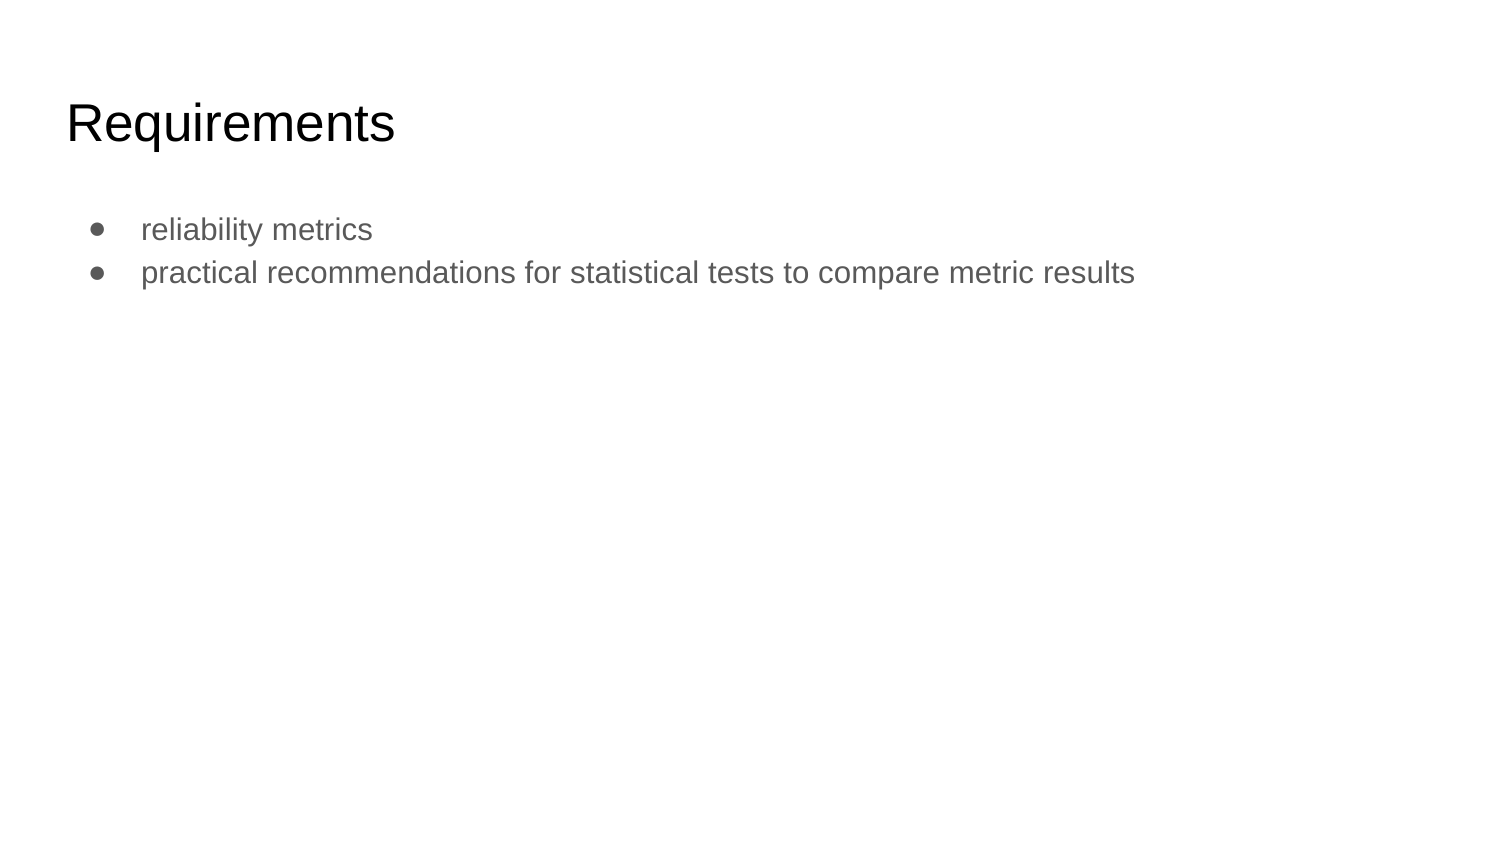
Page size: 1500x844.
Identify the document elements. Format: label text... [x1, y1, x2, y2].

list reliability metrics practical recommendations for statistical tests to compare metric results [51, 189, 1449, 750]
title Requirements [51, 72, 1449, 167]
